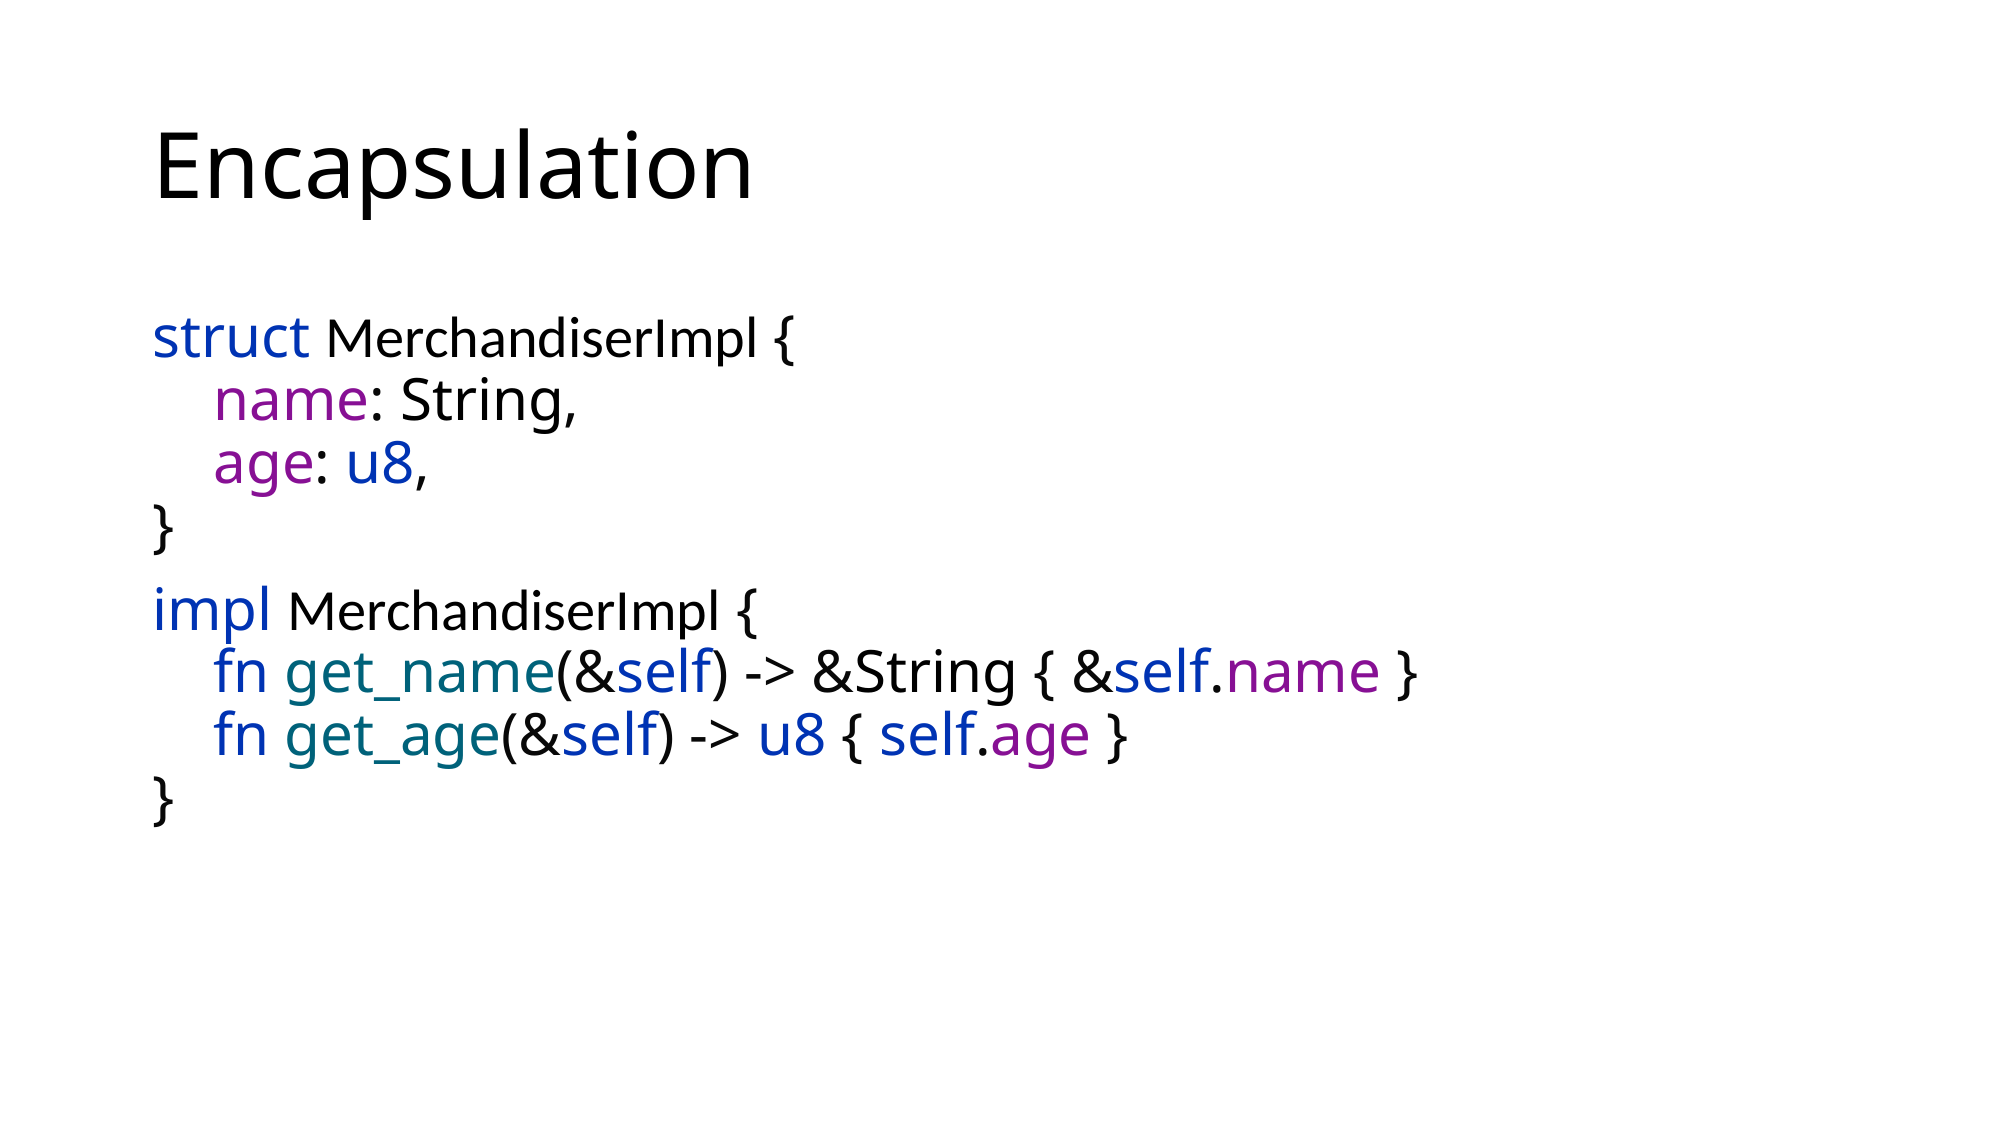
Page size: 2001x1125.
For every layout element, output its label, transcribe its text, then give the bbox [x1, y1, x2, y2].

title Encapsulation [137, 59, 1863, 278]
list struct MerchandiserImpl { name: String, age: u8, } impl MerchandiserImpl { fn get_name(&self) -> &String { &self.name } fn get_age(&self) -> u8 { self.age } } [137, 299, 1863, 1014]
